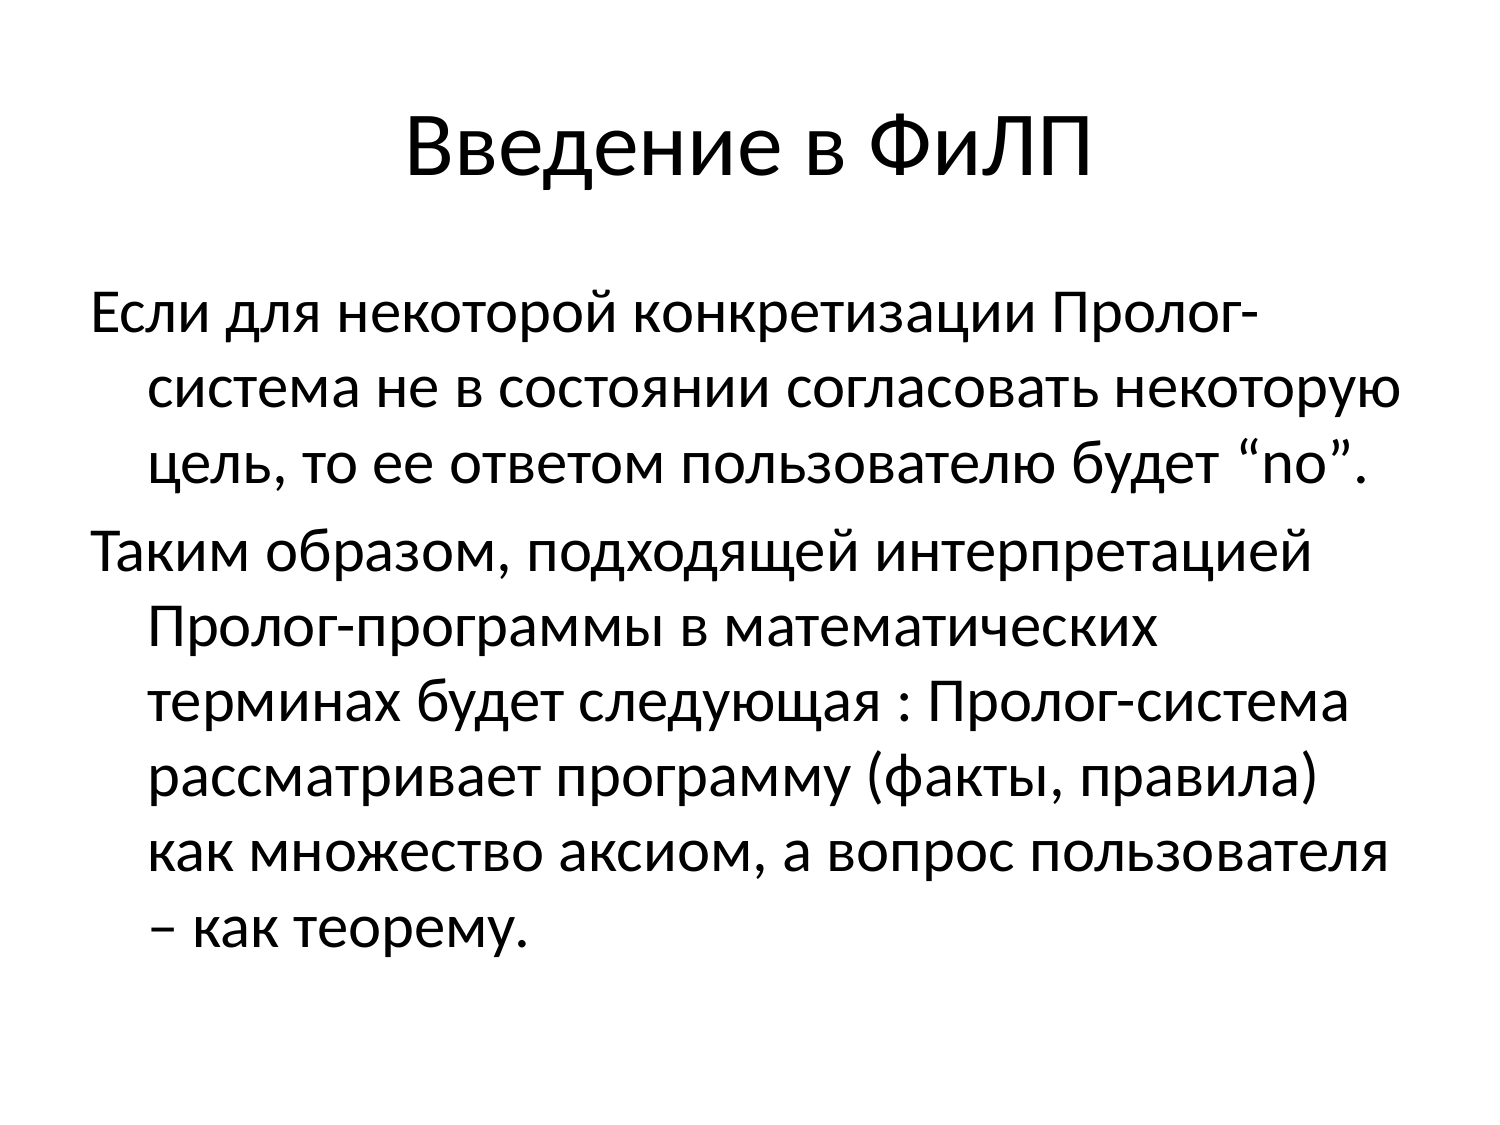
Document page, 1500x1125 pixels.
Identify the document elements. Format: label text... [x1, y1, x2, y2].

list Если для некоторой конкретизации Пролог-система не в состоянии согласовать некоторую цель, то ее ответом пользователю будет “no”. Таким образом, подходящей интерпретацией Пролог-программы в математических терминах будет следующая : Пролог-система рассматривает программу (факты, правила) как множество аксиом, а вопрос пользователя – как теорему. [75, 262, 1425, 1005]
title Введение в ФиЛП [75, 45, 1425, 233]
